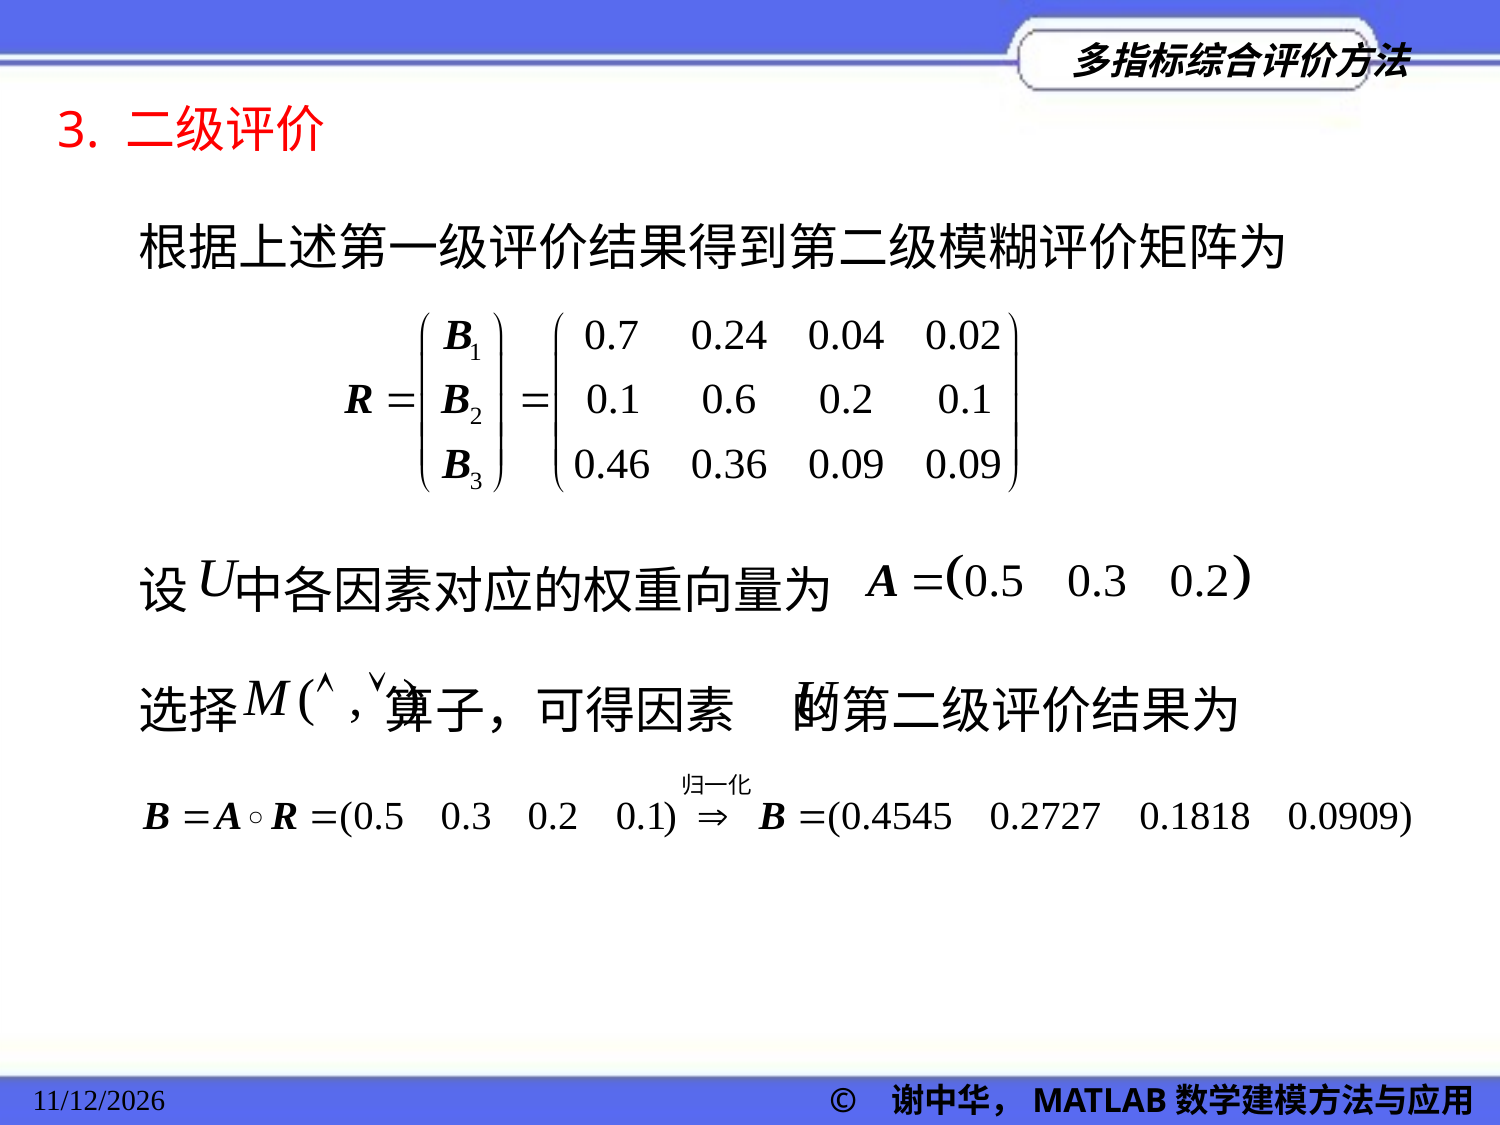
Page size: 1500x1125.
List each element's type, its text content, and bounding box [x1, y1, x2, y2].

text_box 3. 二级评价 [43, 89, 916, 165]
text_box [335, 302, 1031, 504]
text_box 根据上述第一级评价结果得到第二级模糊评价矩阵为 [123, 184, 1365, 284]
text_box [123, 646, 1365, 738]
picture [0, 0, 1500, 1125]
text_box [123, 526, 1259, 624]
footer © 谢中华，MATLAB数学建模方法与应用 [809, 1078, 1495, 1120]
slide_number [17, 1077, 356, 1120]
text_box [135, 766, 1423, 847]
